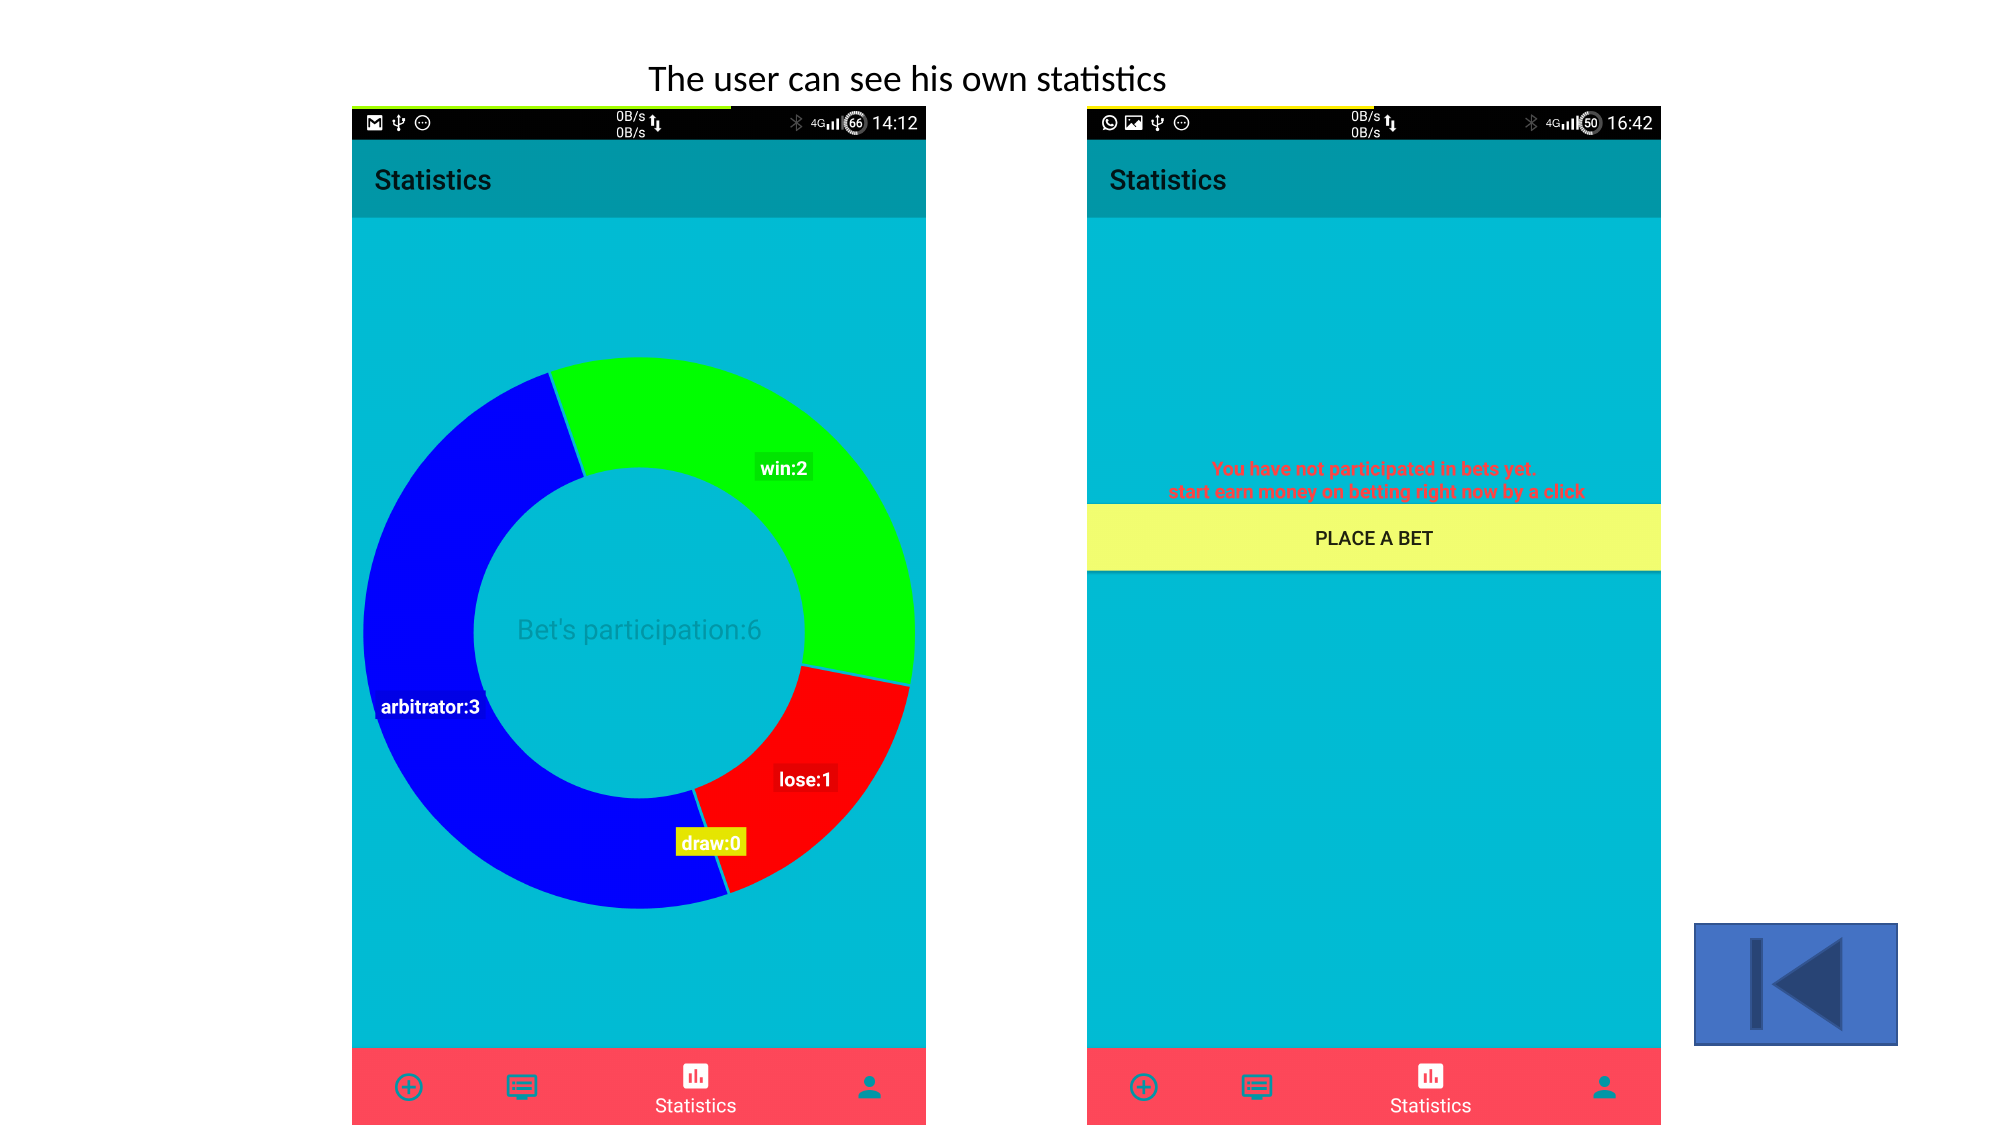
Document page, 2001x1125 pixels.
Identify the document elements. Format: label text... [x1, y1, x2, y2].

text_box [1694, 923, 1898, 1046]
picture [1087, 106, 1661, 1125]
picture [352, 106, 926, 1125]
text_box The user can see his own statistics [633, 46, 1183, 107]
